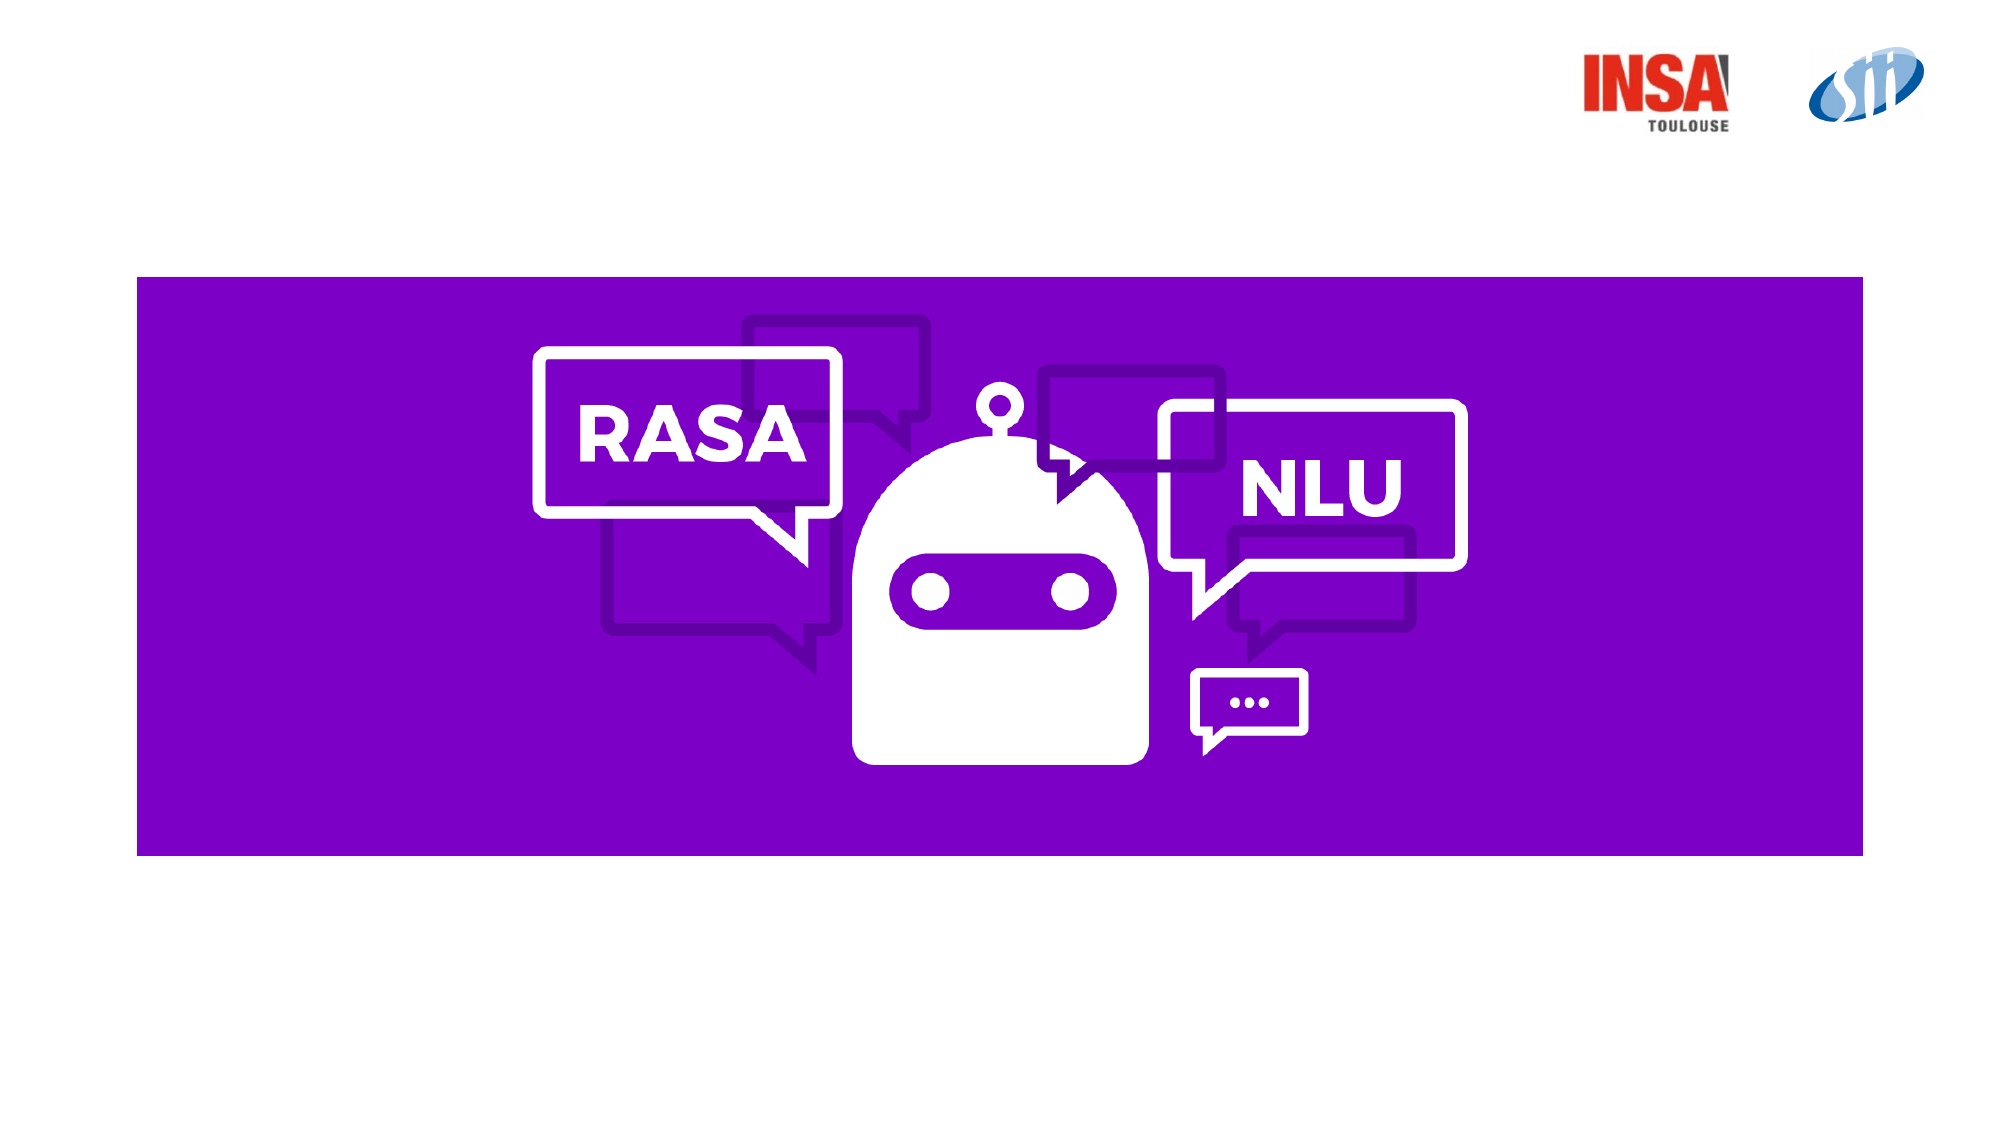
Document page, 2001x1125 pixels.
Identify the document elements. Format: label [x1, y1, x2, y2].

picture [1572, 0, 1741, 169]
picture [1809, 47, 1924, 122]
list [137, 277, 1863, 856]
